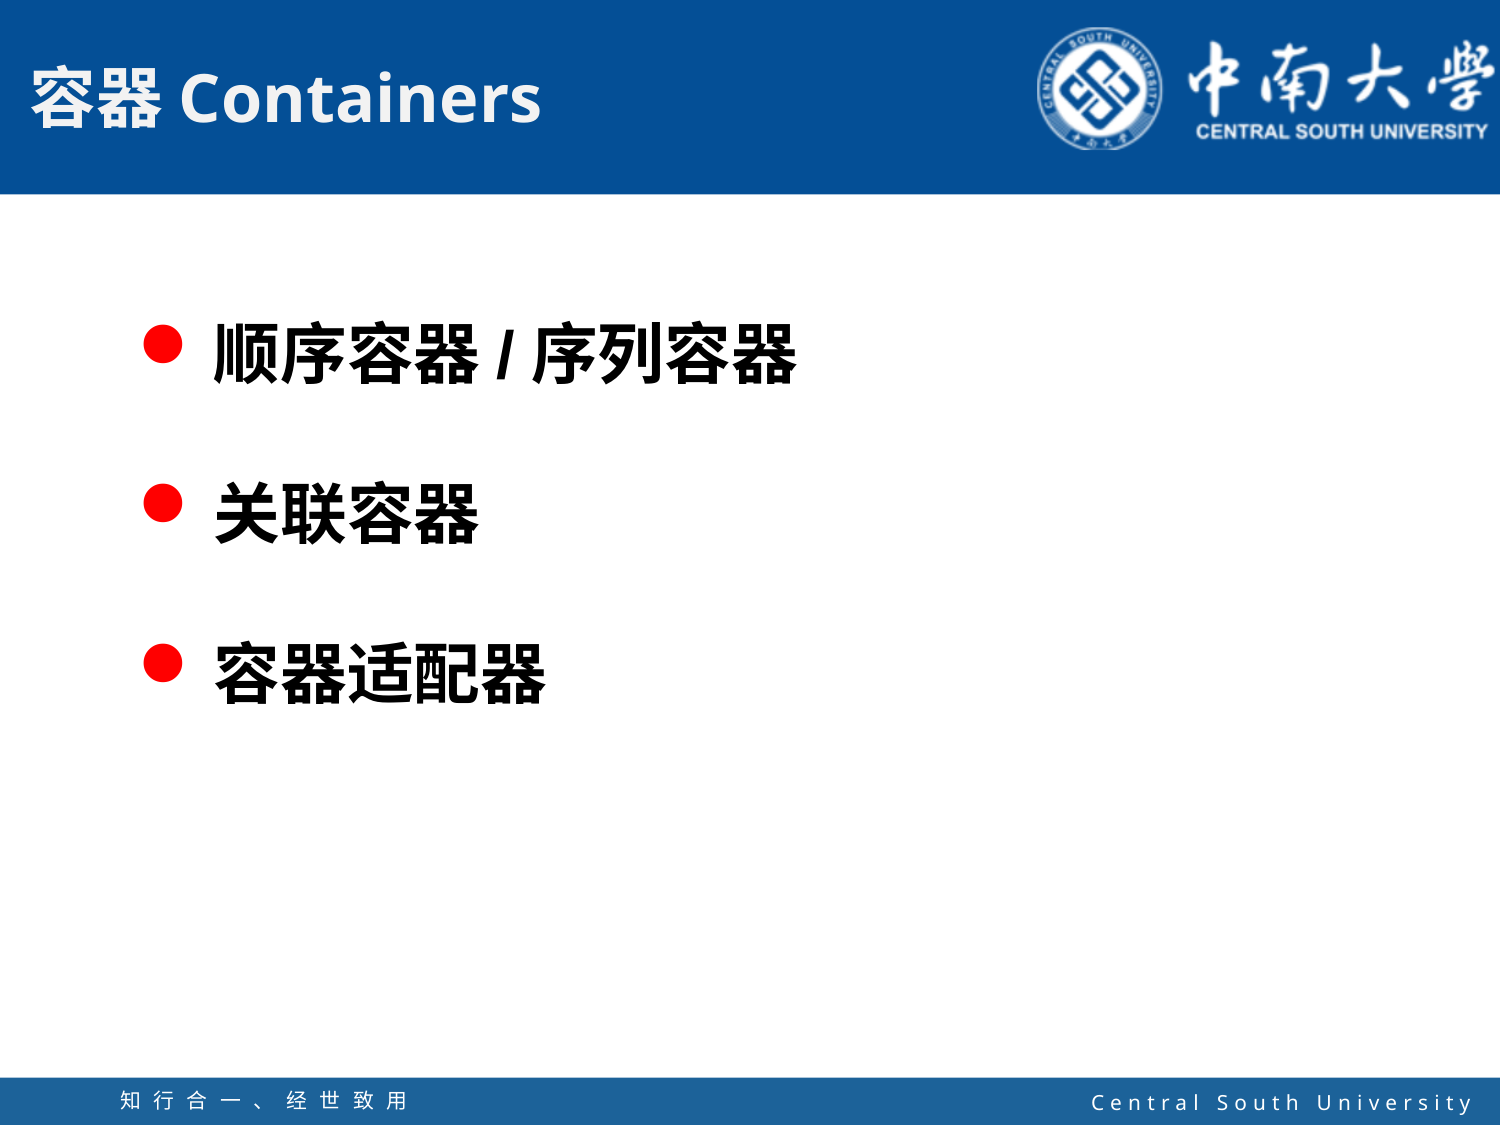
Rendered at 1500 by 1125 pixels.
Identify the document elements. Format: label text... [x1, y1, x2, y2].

text_box Central South University [1076, 1082, 1486, 1123]
picture [1030, 25, 1500, 155]
text_box 知行合一、经世致用 [105, 1080, 423, 1120]
text_box 顺序容器/序列容器 关联容器 容器适配器 [123, 224, 1034, 720]
text_box [0, 1077, 1500, 1125]
